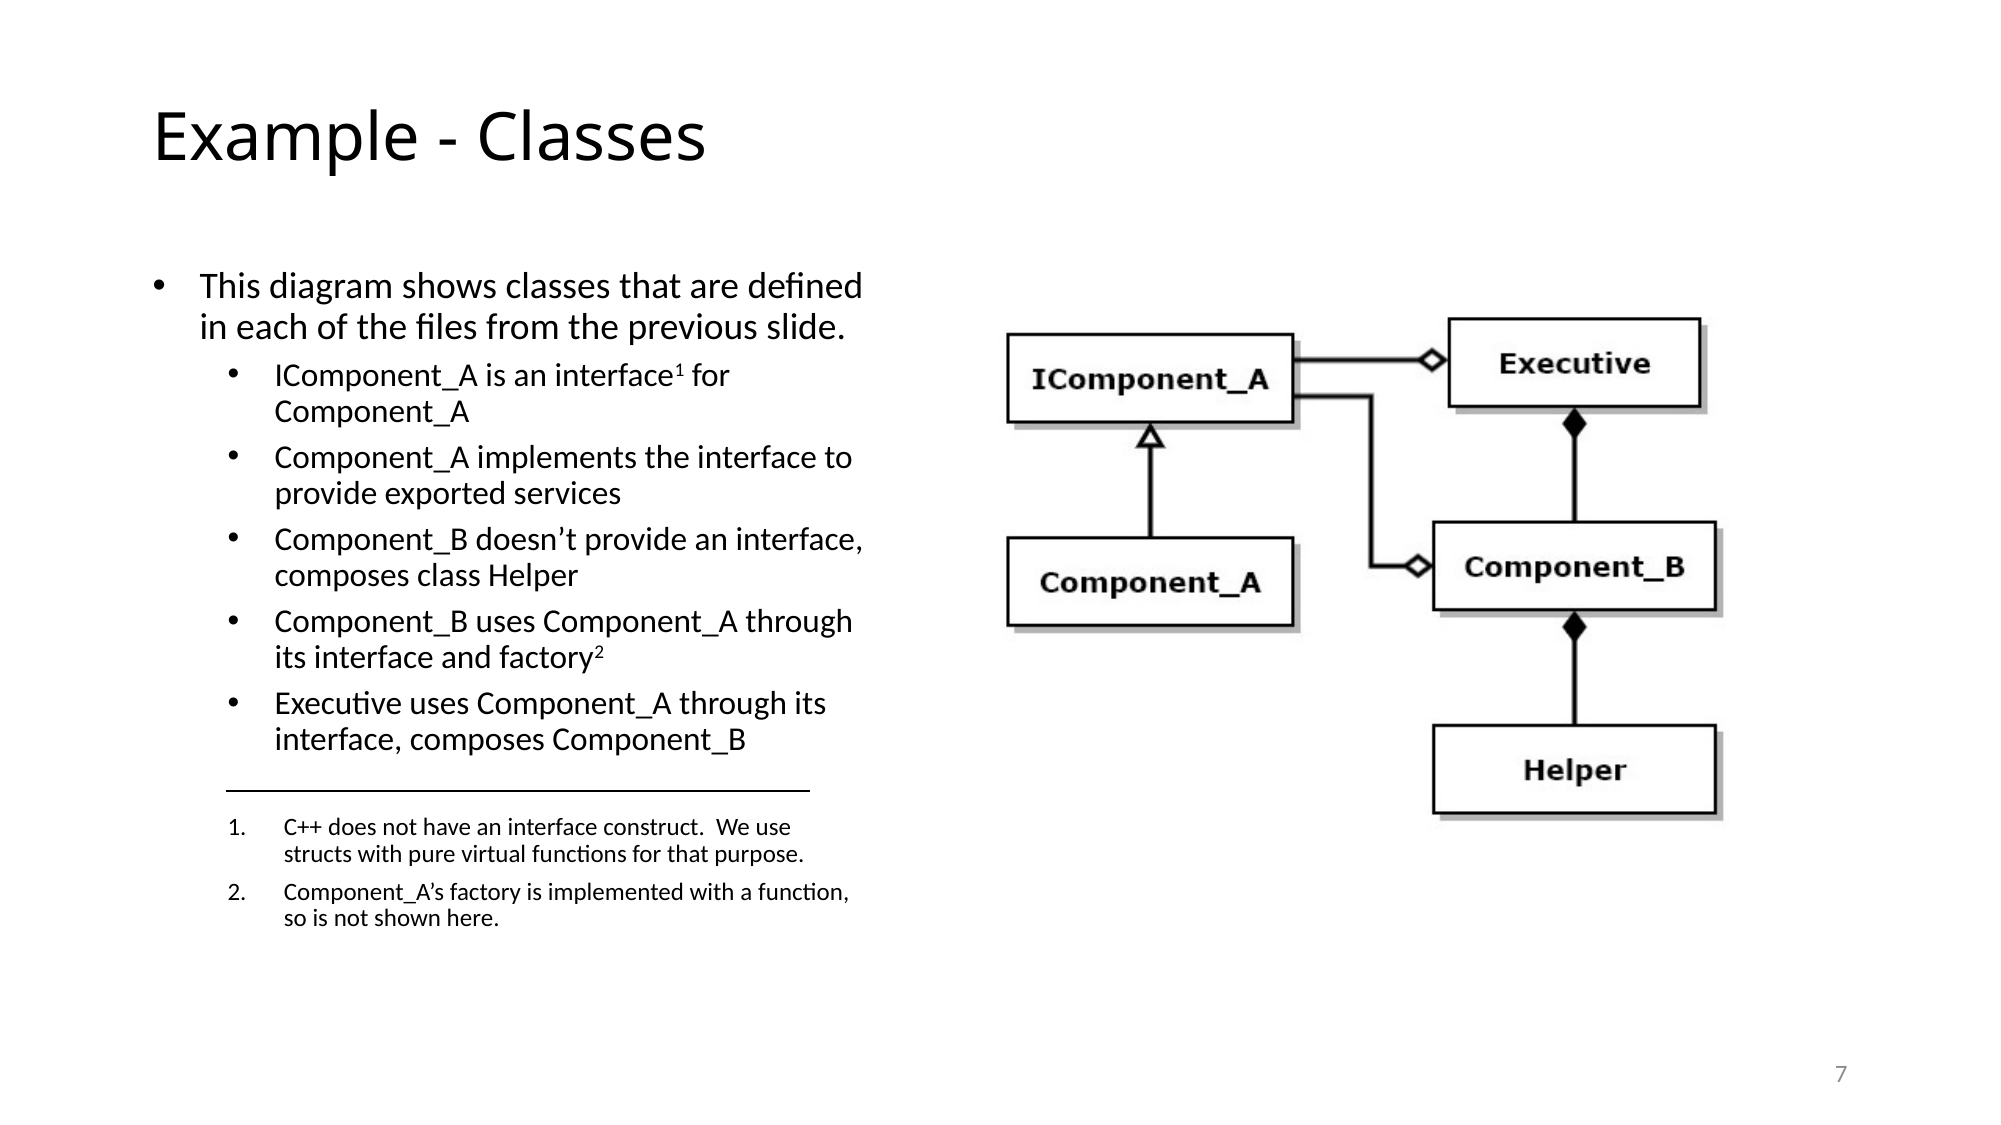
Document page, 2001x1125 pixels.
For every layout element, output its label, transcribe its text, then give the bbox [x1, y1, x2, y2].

title Example - Classes [137, 75, 783, 183]
slide_number 7 [1412, 1042, 1863, 1103]
list This diagram shows classes that are defined in each of the files from the previous slide. IComponent_A is an interface1 for Component_A Component_A implements the interface to provide exported services Component_B doesn’t provide an interface, composes class Helper Component_B uses Component_A through its interface and factory2 Executive uses Component_A through its interface, composes Component_B C++ does not have an interface construct. We use structs with pure virtual functions for that purpose. Component_A’s factory is implemented with a function, so is not shown here. [137, 258, 881, 963]
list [966, 280, 1747, 843]
